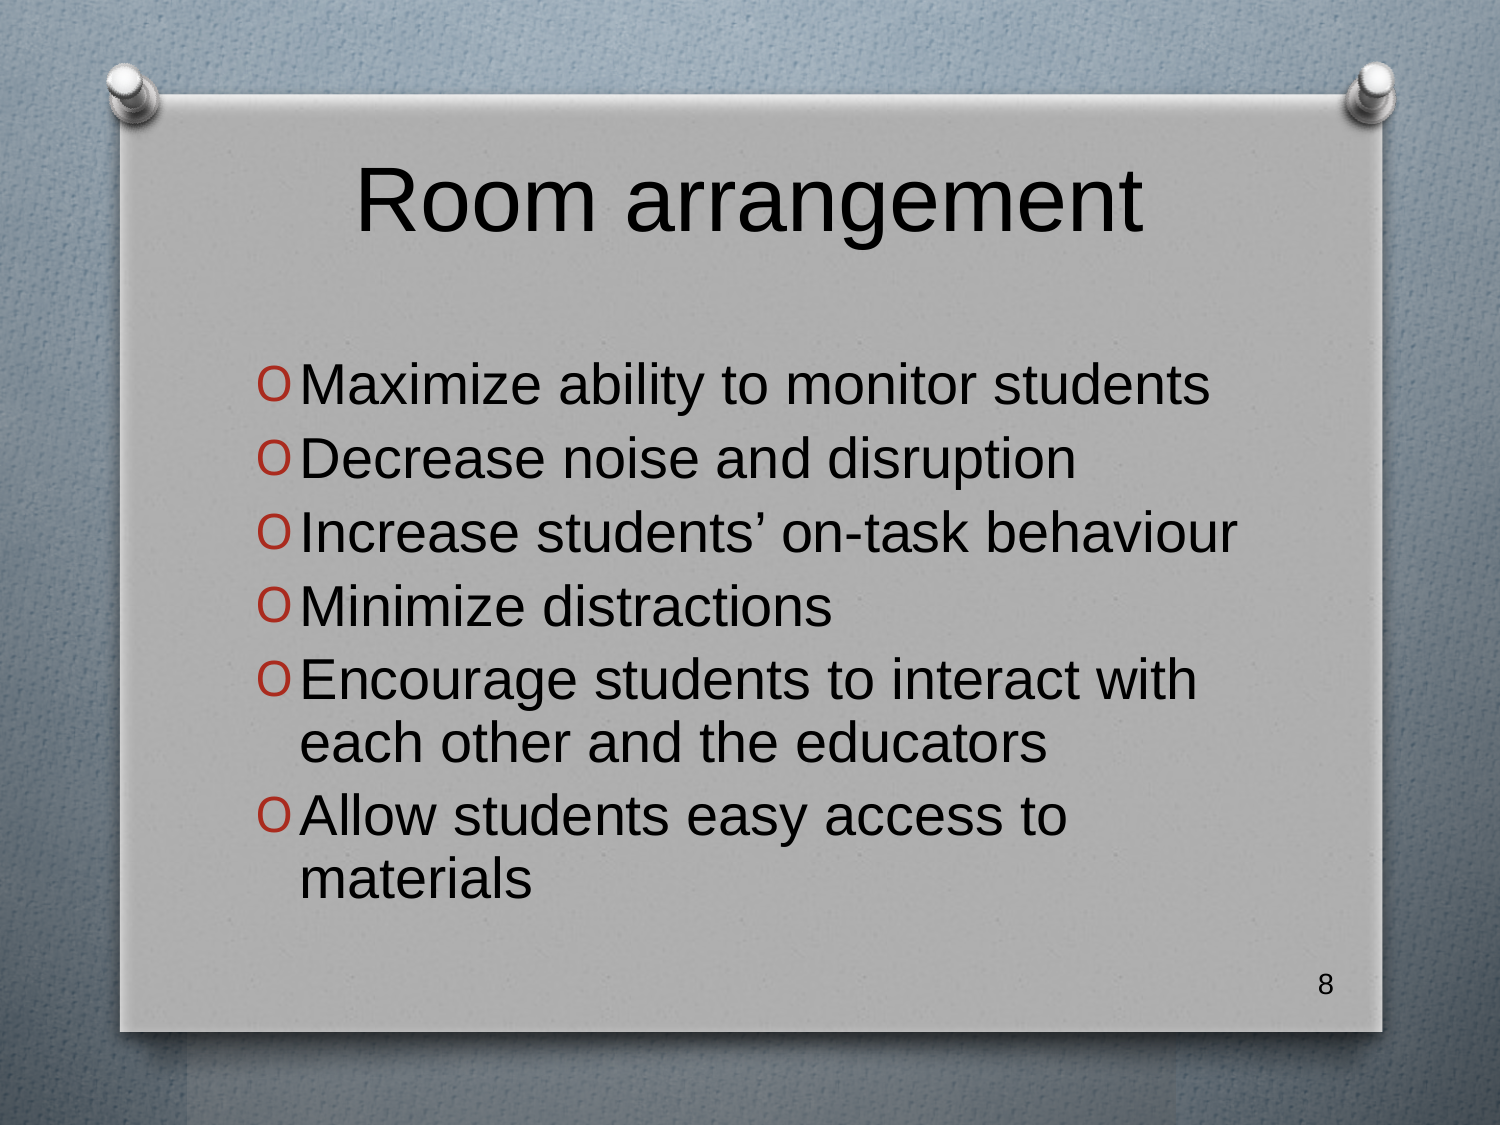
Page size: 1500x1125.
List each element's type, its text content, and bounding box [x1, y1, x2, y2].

picture [1317, 35, 1439, 142]
picture [75, 29, 198, 132]
slide_number 8 [1258, 952, 1350, 1013]
list Maximize ability to monitor students Decrease noise and disruption Increase students’ on-task behaviour Minimize distractions Encourage students to interact with each other and the educators Allow students easy access to materials [240, 347, 1257, 939]
title Room arrangement [112, 87, 1388, 302]
